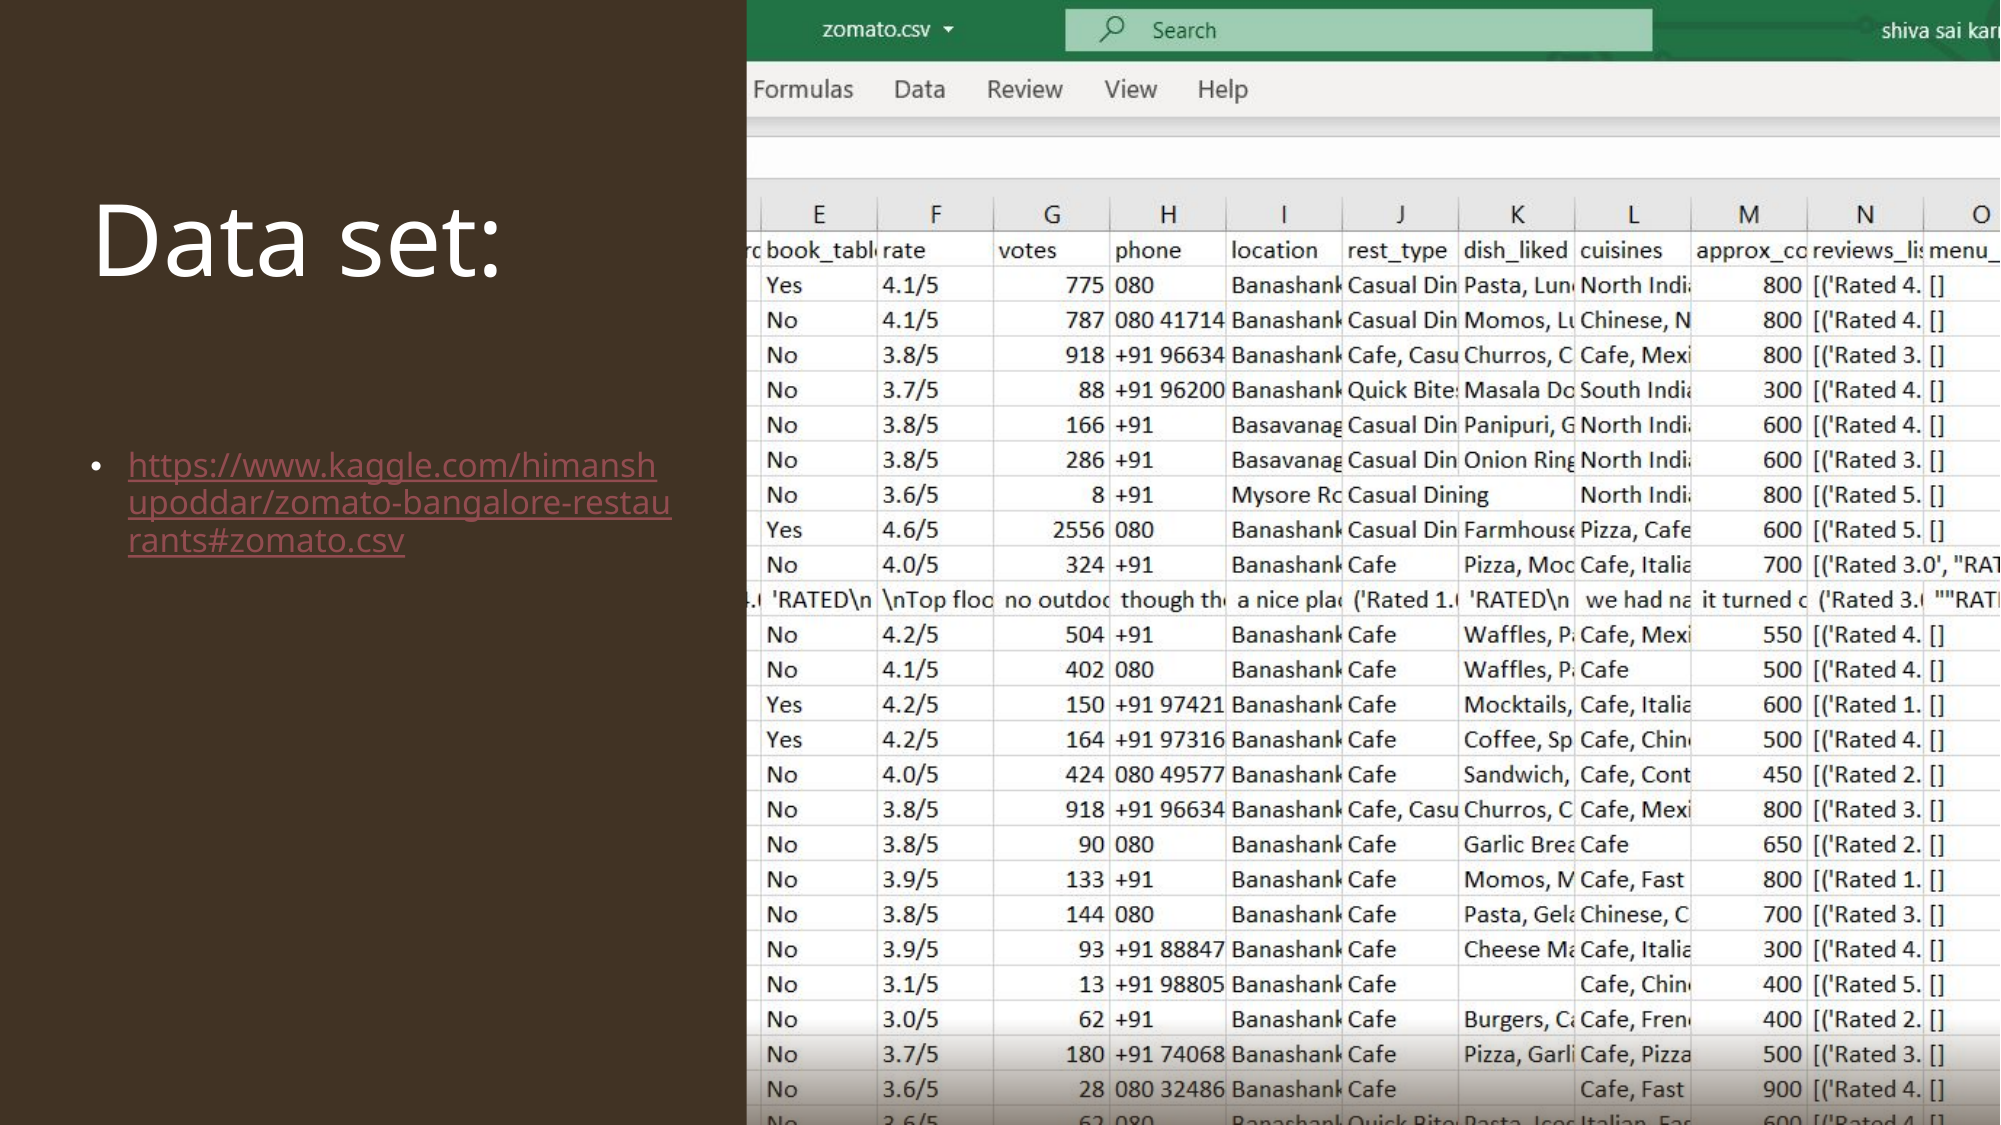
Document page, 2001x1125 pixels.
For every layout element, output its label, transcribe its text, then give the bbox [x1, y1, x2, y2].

picture [746, 0, 2000, 1125]
title Data set: [90, 90, 676, 418]
list https://www.kaggle.com/himanshupoddar/zomato-bangalore-restaurants#zomato.csv [90, 439, 676, 1000]
text_box [0, 0, 746, 1125]
